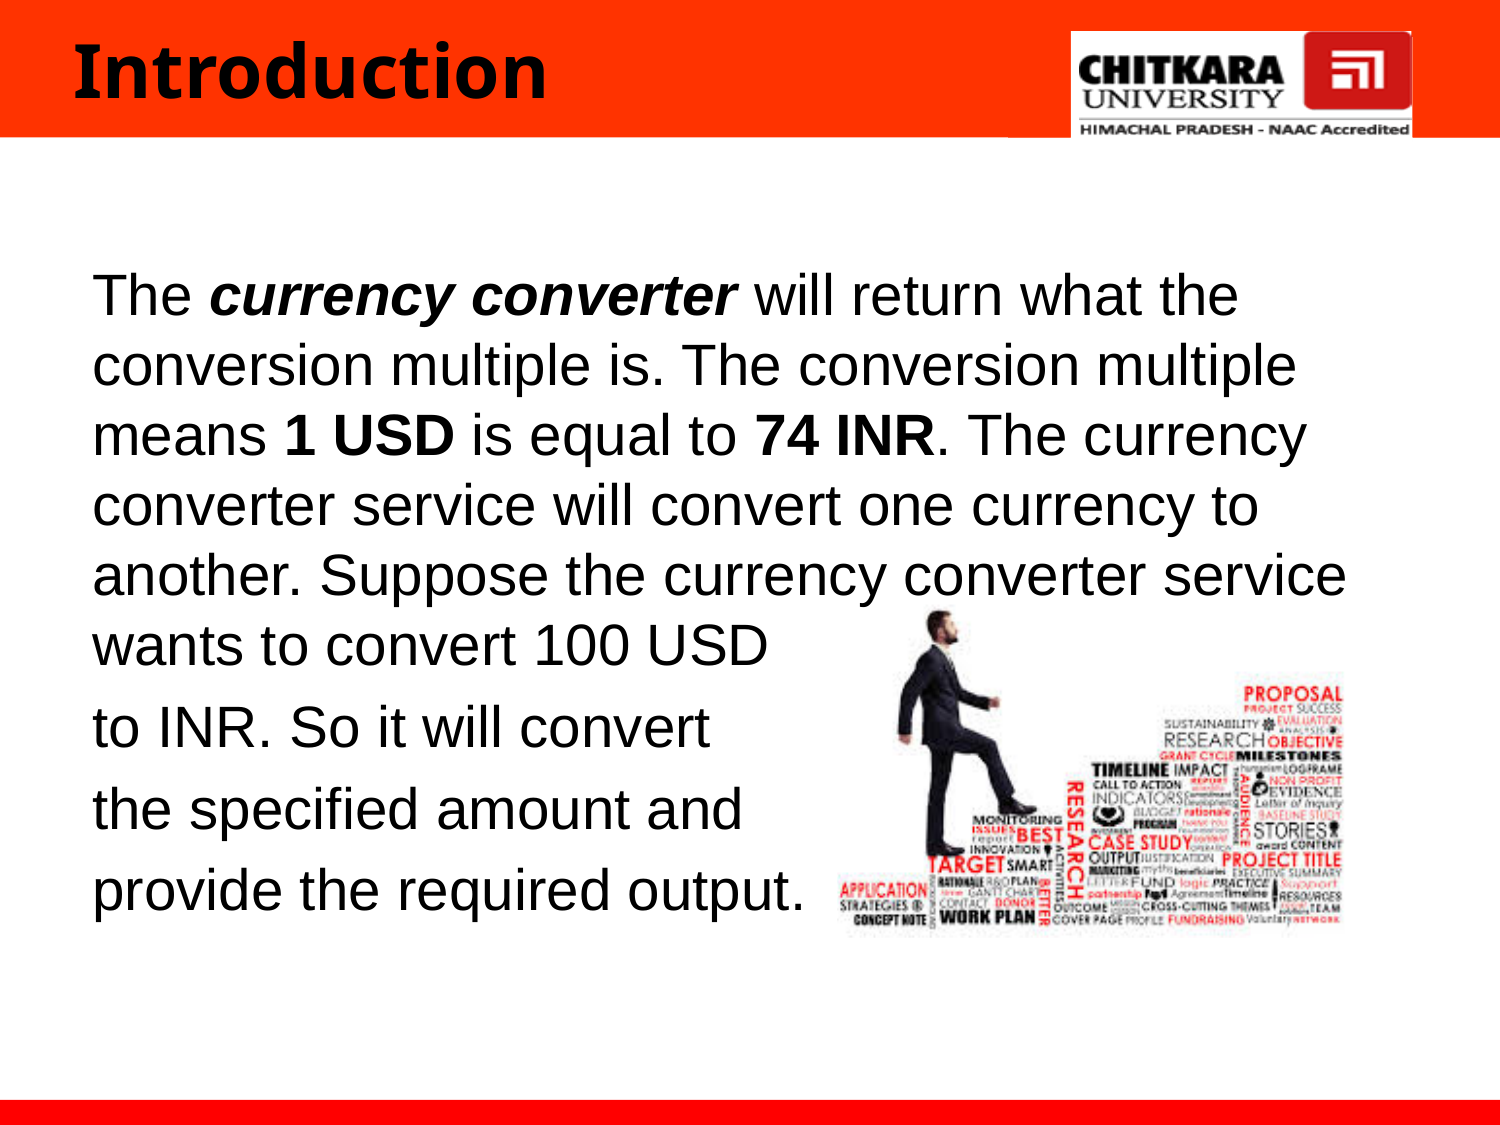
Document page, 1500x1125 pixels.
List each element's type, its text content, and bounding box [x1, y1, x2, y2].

picture [837, 599, 1351, 938]
list The currency converter will return what the conversion multiple is. The conversion multiple means 1 USD is equal to 74 INR. The currency converter service will convert one currency to another. Suppose the currency converter service wants to convert 100 USD to INR. So it will convert the specified amount and provide the required output. [77, 249, 1403, 1051]
title Introduction [0, 0, 1063, 138]
picture [1079, 31, 1413, 142]
